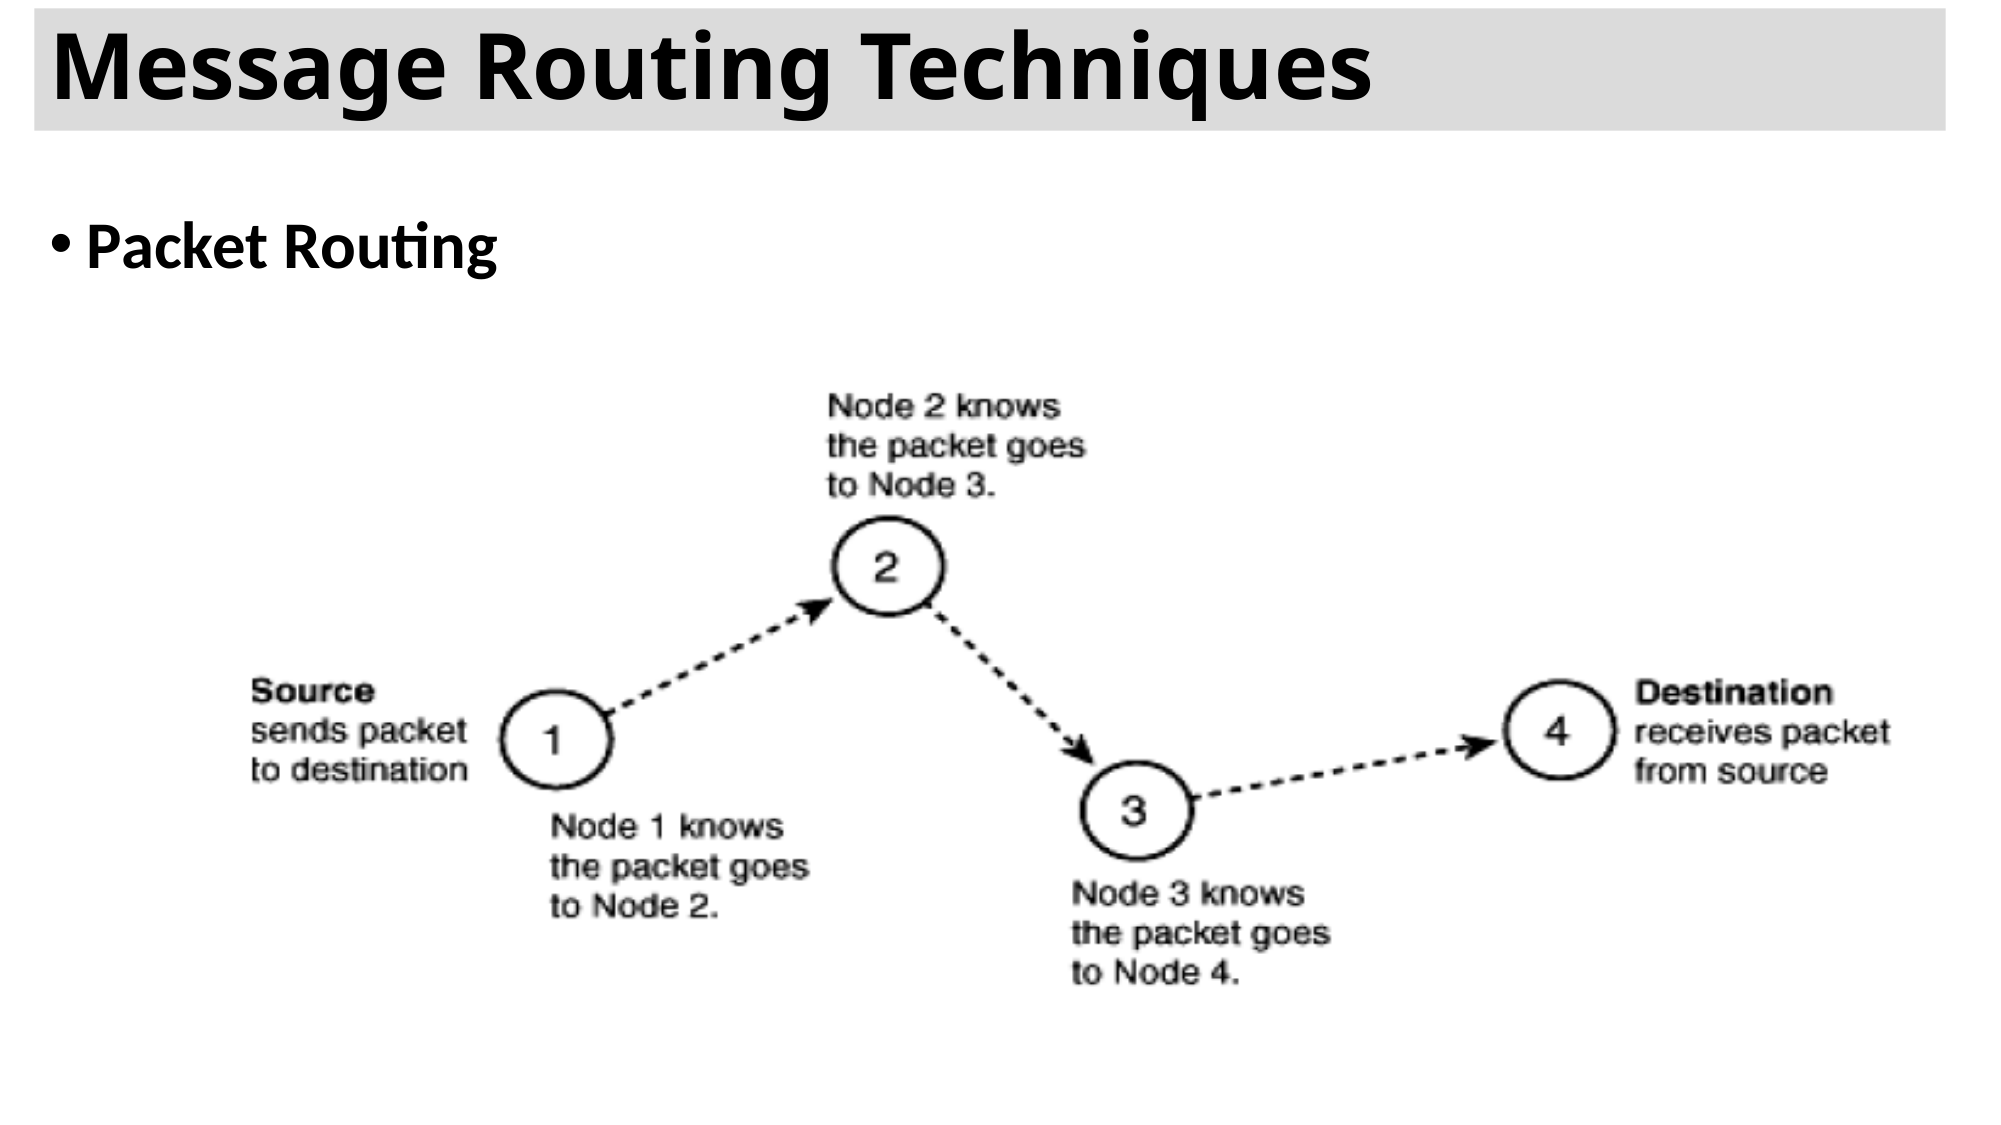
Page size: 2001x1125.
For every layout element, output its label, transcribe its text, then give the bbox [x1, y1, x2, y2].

picture [240, 309, 1928, 1004]
list Packet Routing [34, 154, 1946, 1081]
title Message Routing Techniques [34, 8, 1946, 131]
